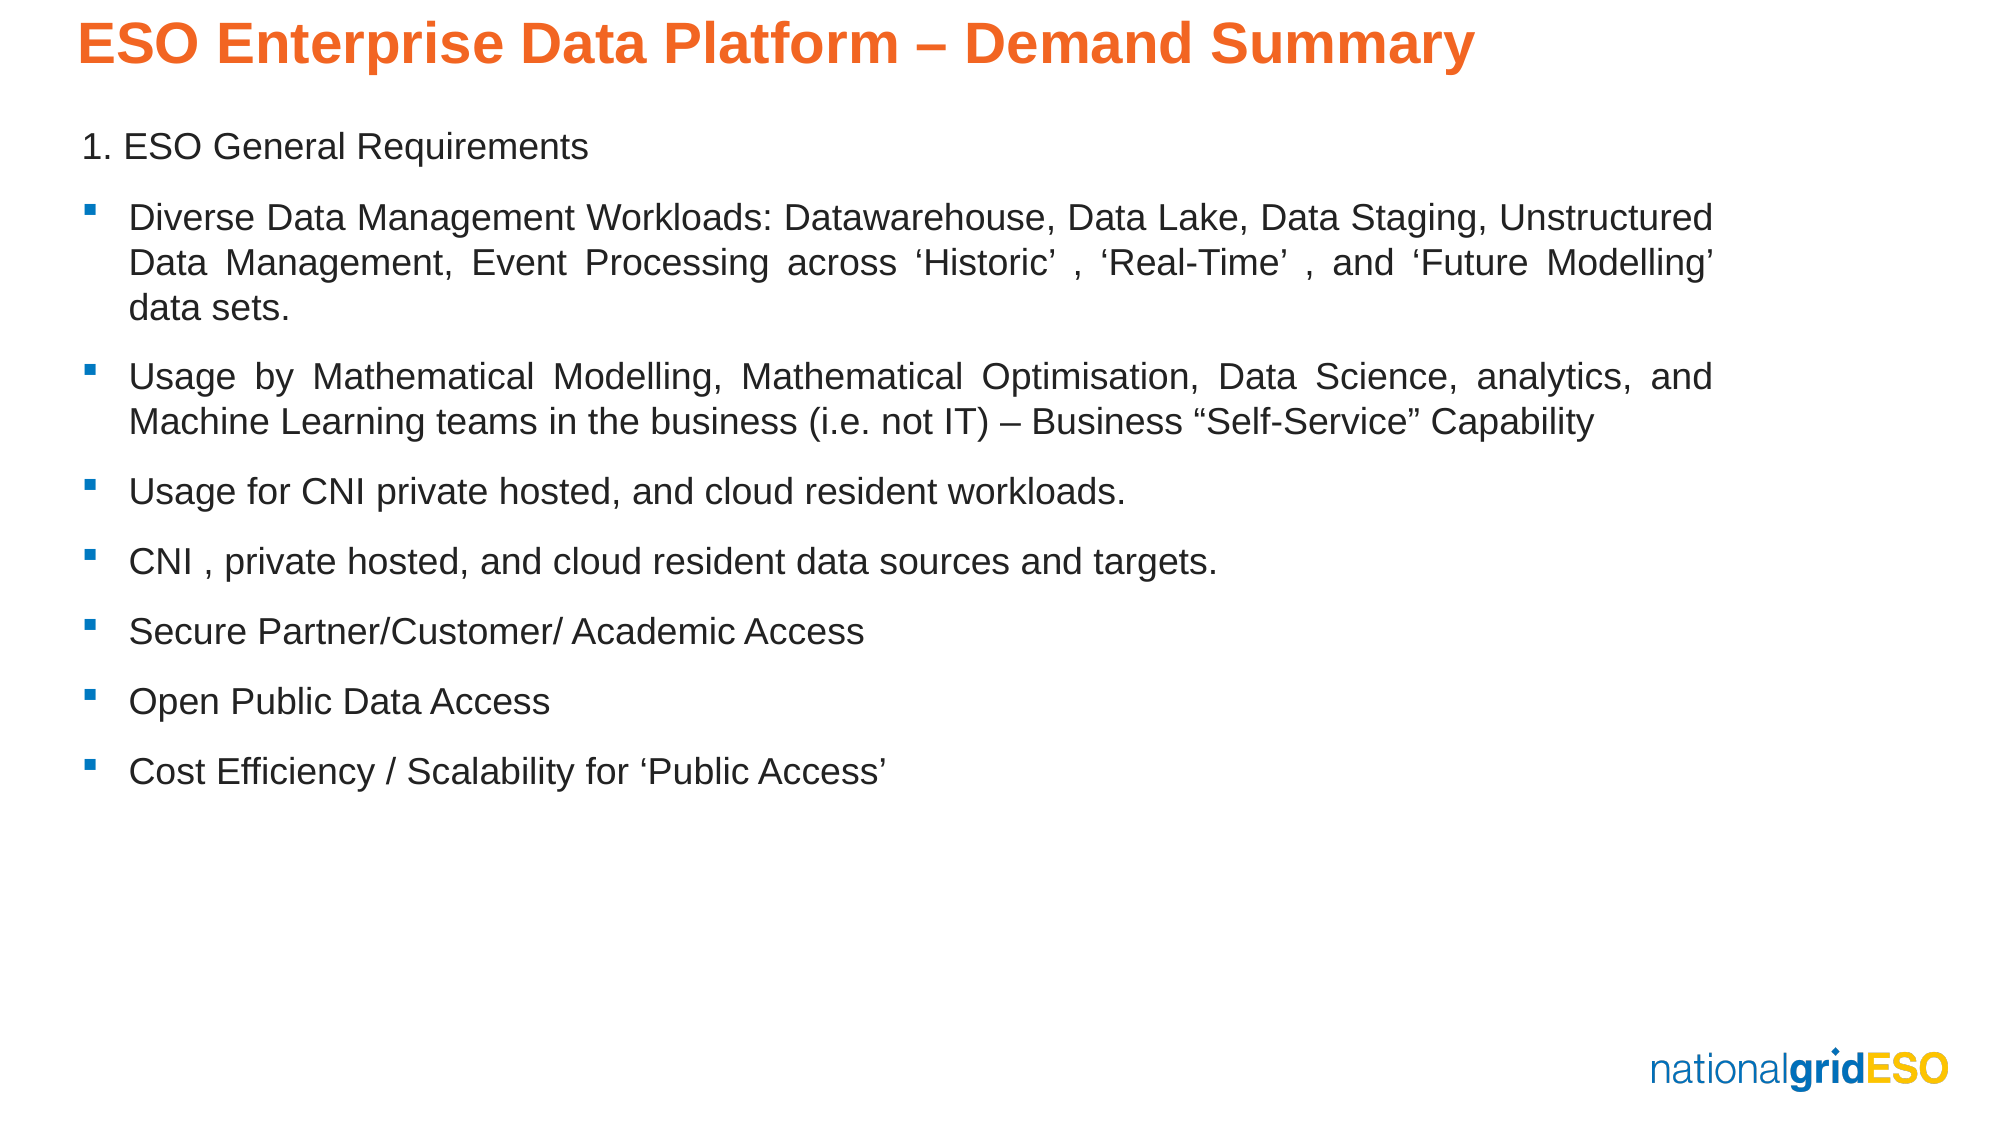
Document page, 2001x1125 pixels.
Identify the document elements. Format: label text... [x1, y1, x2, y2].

text_box ESO Enterprise Data Platform – Demand Summary [77, 0, 1528, 75]
text_box 1. ESO General Requirements Diverse Data Management Workloads: Datawarehouse, Data Lake, Data Staging, Unstructured Data Management, Event Processing across ‘Historic’ , ‘Real-Time’ , and ‘Future Modelling’ data sets. Usage by Mathematical Modelling, Mathematical Optimisation, Data Science, analytics, and Machine Learning teams in the business (i.e. not IT) – Business “Self-Service” Capability Usage for CNI private hosted, and cloud resident workloads. CNI , private hosted, and cloud resident data sources and targets. Secure Partner/Customer/ Academic Access Open Public Data Access Cost Efficiency / Scalability for ‘Public Access’ [38, 115, 1729, 800]
picture [1652, 1047, 1948, 1092]
